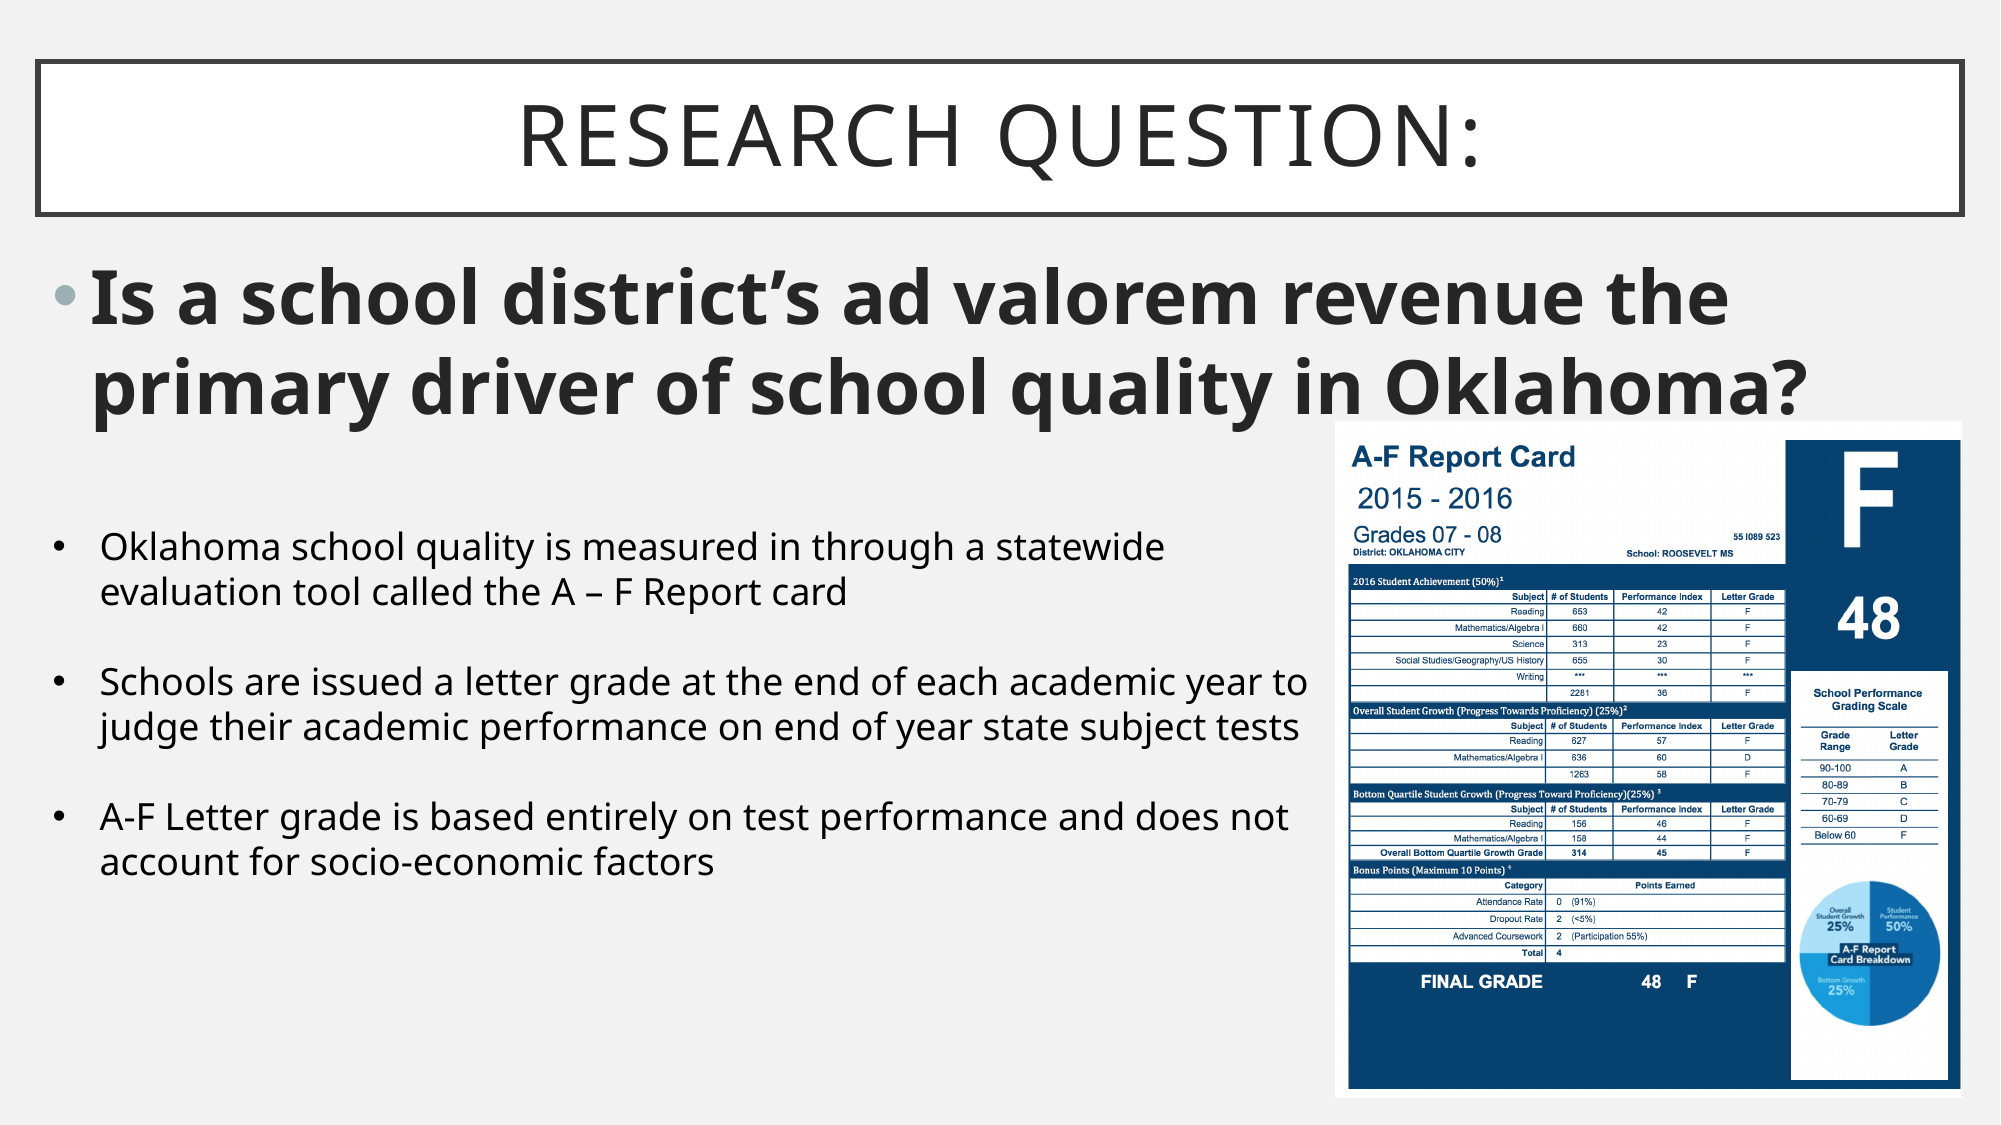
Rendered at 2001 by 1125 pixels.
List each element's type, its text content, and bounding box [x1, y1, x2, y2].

title Research Question: [35, 59, 1965, 217]
picture [1334, 421, 1962, 1098]
text_box Oklahoma school quality is measured in through a statewide evaluation tool called the A – F Report card Schools are issued a letter grade at the end of each academic year to judge their academic performance on end of year state subject tests A-F Letter grade is based entirely on test performance and does not account for socio-economic factors [37, 515, 1334, 891]
list Is a school district’s ad valorem revenue the primary driver of school quality in Oklahoma? [37, 242, 1962, 515]
